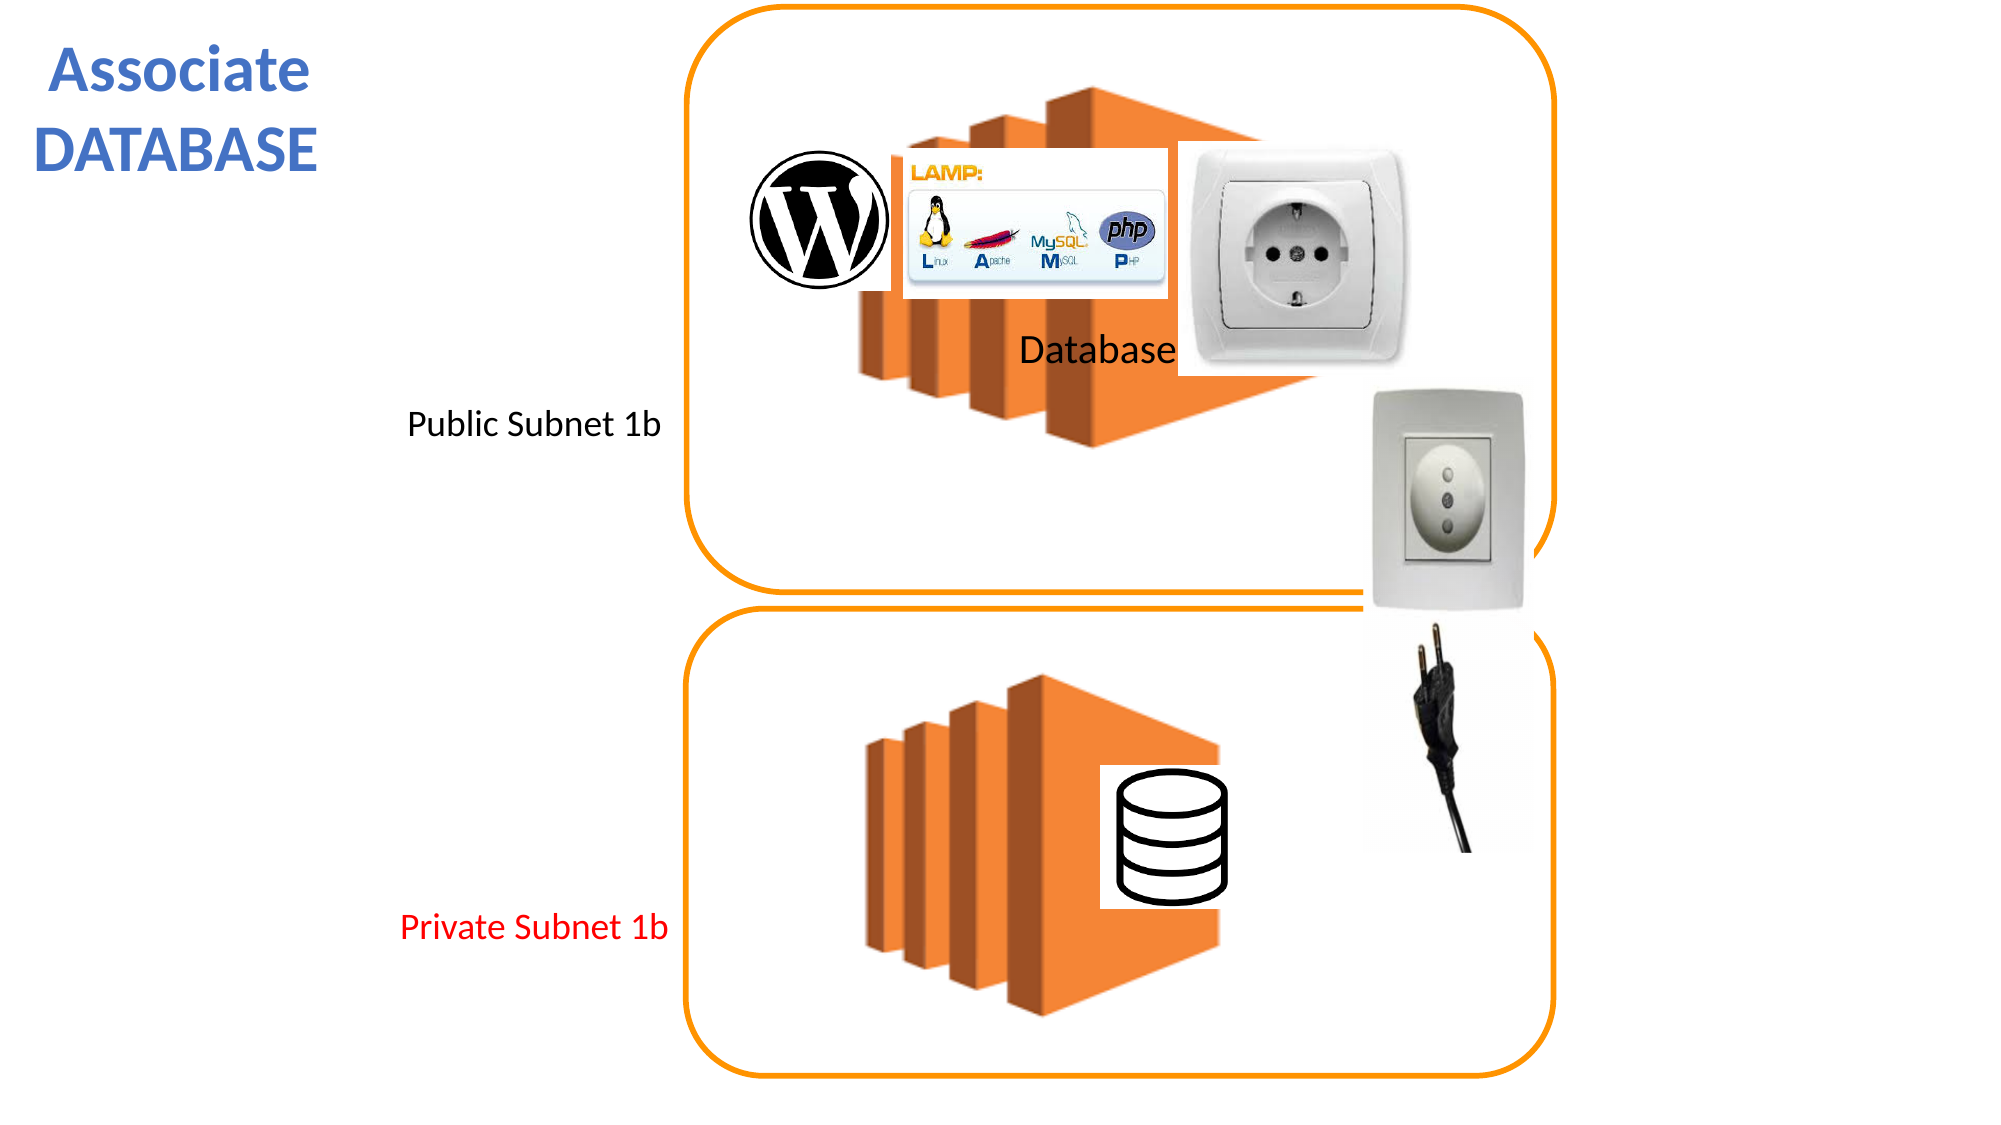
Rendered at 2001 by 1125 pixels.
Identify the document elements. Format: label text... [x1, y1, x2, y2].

text_box [685, 46, 1363, 594]
text_box Public Subnet 1b [392, 391, 686, 452]
text_box Associate DATABASE [19, 17, 342, 192]
text_box Private Subnet 1b [385, 895, 684, 955]
text_box [1339, 700, 1555, 1077]
text_box [738, 5, 1556, 529]
picture [704, 17, 1686, 1084]
text_box [684, 609, 748, 1076]
